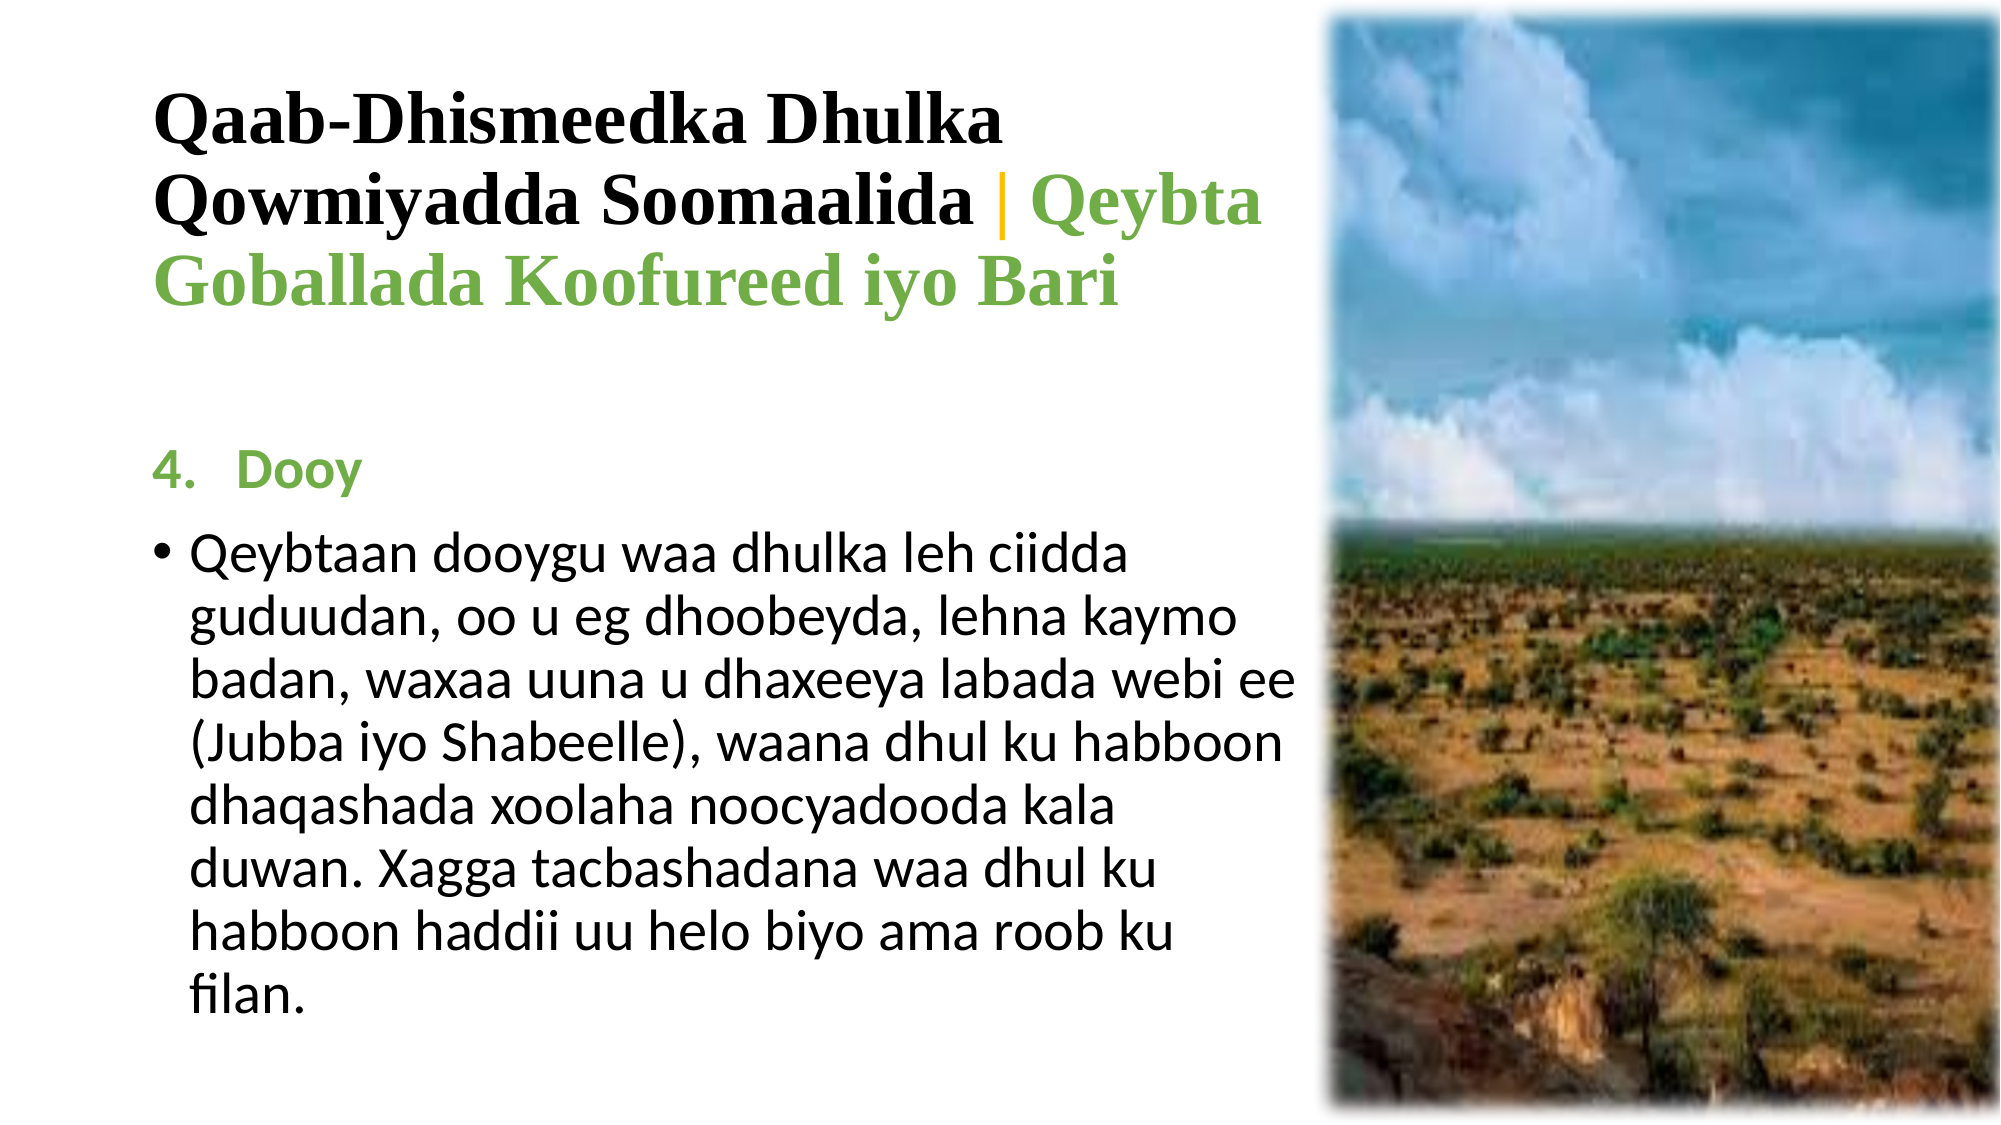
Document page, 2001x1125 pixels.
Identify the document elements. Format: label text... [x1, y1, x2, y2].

list Dooy Qeybtaan dooygu waa dhulka leh ciidda guduudan, oo u eg dhoobeyda, lehna kaymo badan, waxaa uuna u dhaxeeya labada webi ee (Jubba iyo Shabeelle), waana dhul ku habboon dhaqashada xoolaha noocyadooda kala duwan. Xagga tacbashadana waa dhul ku habboon haddii uu helo biyo ama roob ku filan. [137, 430, 1313, 1066]
title Qaab-Dhismeedka Dhulka Qowmiyadda Soomaalida | Qeybta Goballada Koofureed iyo Bari [137, 59, 1313, 341]
picture [1313, 0, 2000, 1125]
